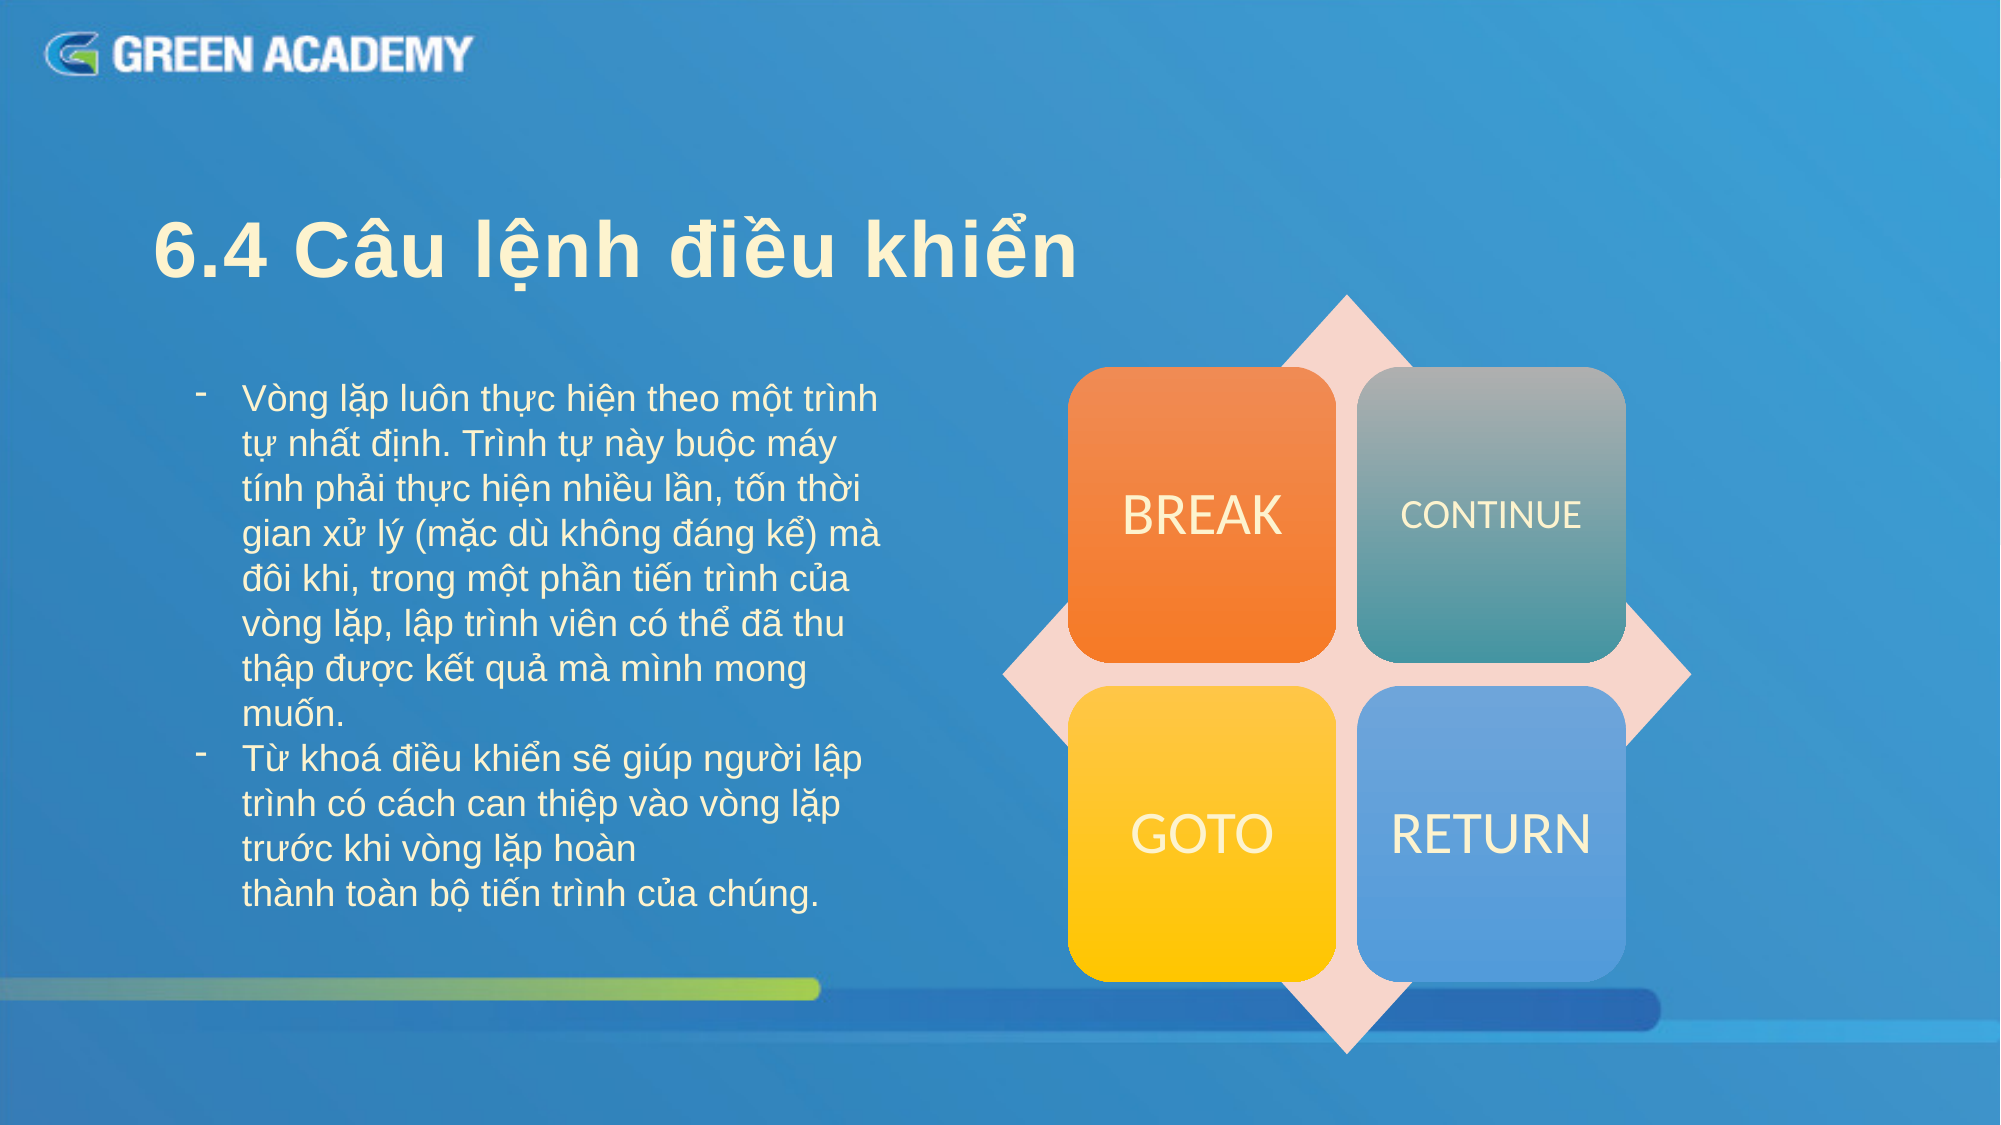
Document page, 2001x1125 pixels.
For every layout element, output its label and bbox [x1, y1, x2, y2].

text_box [1002, 294, 1692, 1055]
picture [0, 0, 2000, 1125]
